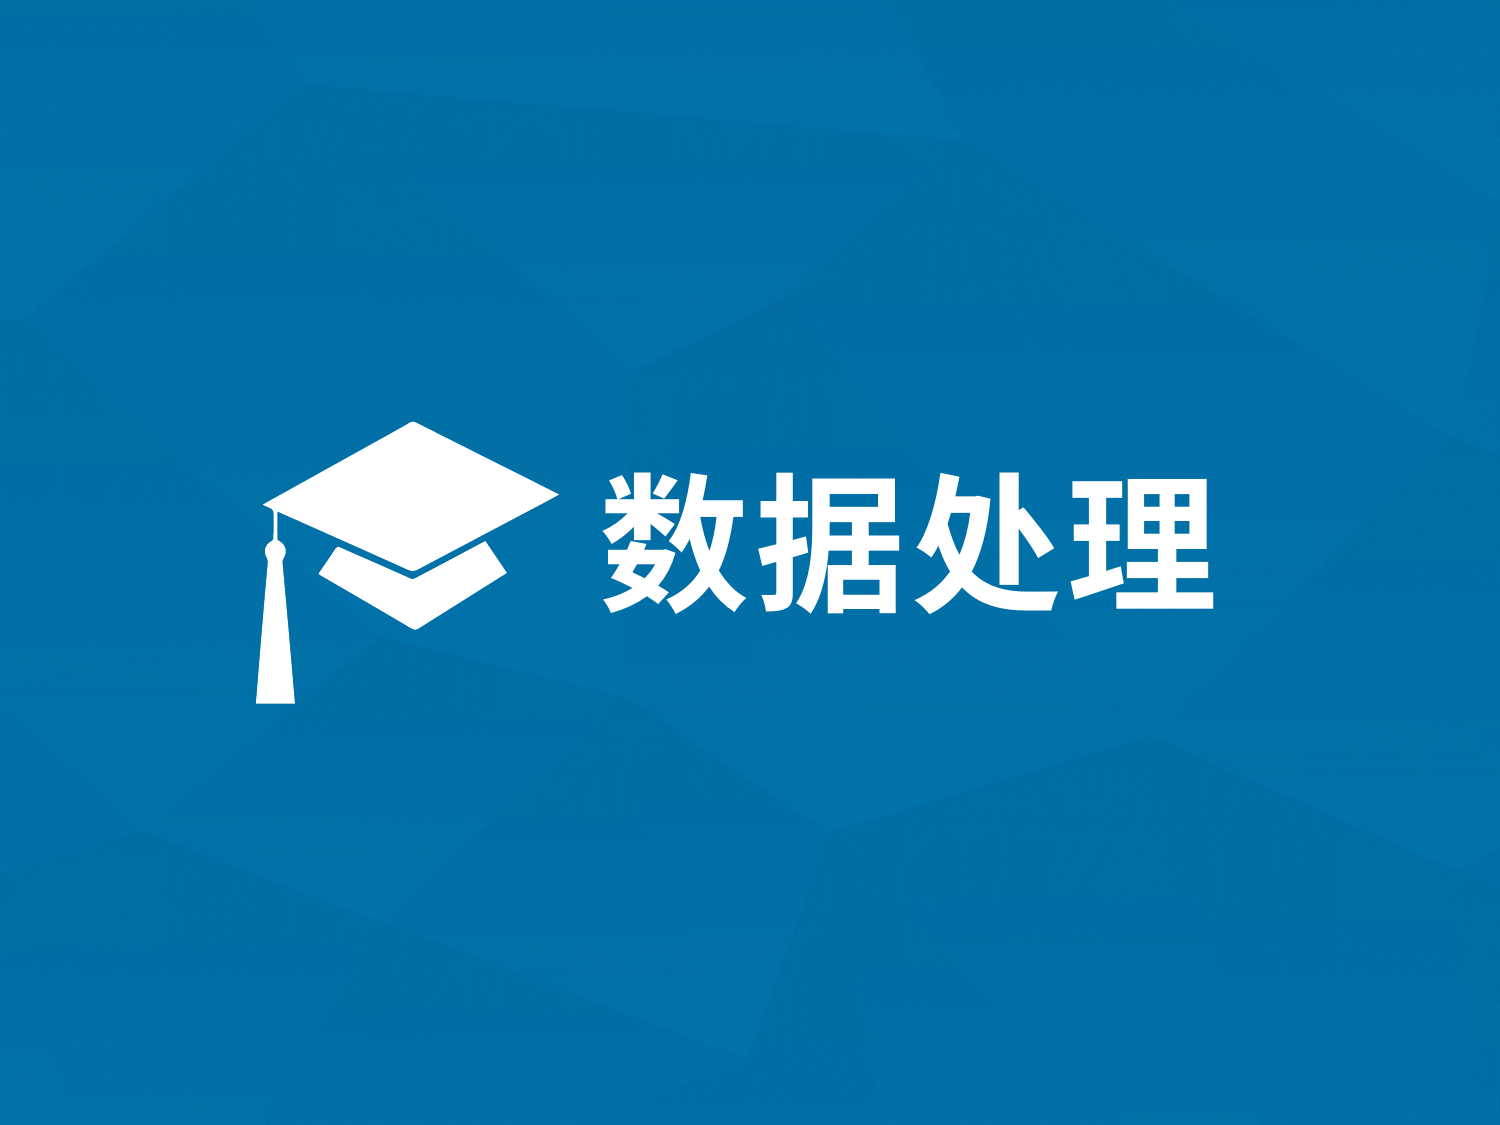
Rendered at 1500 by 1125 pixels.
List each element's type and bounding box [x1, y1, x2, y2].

text_box [255, 421, 1245, 704]
